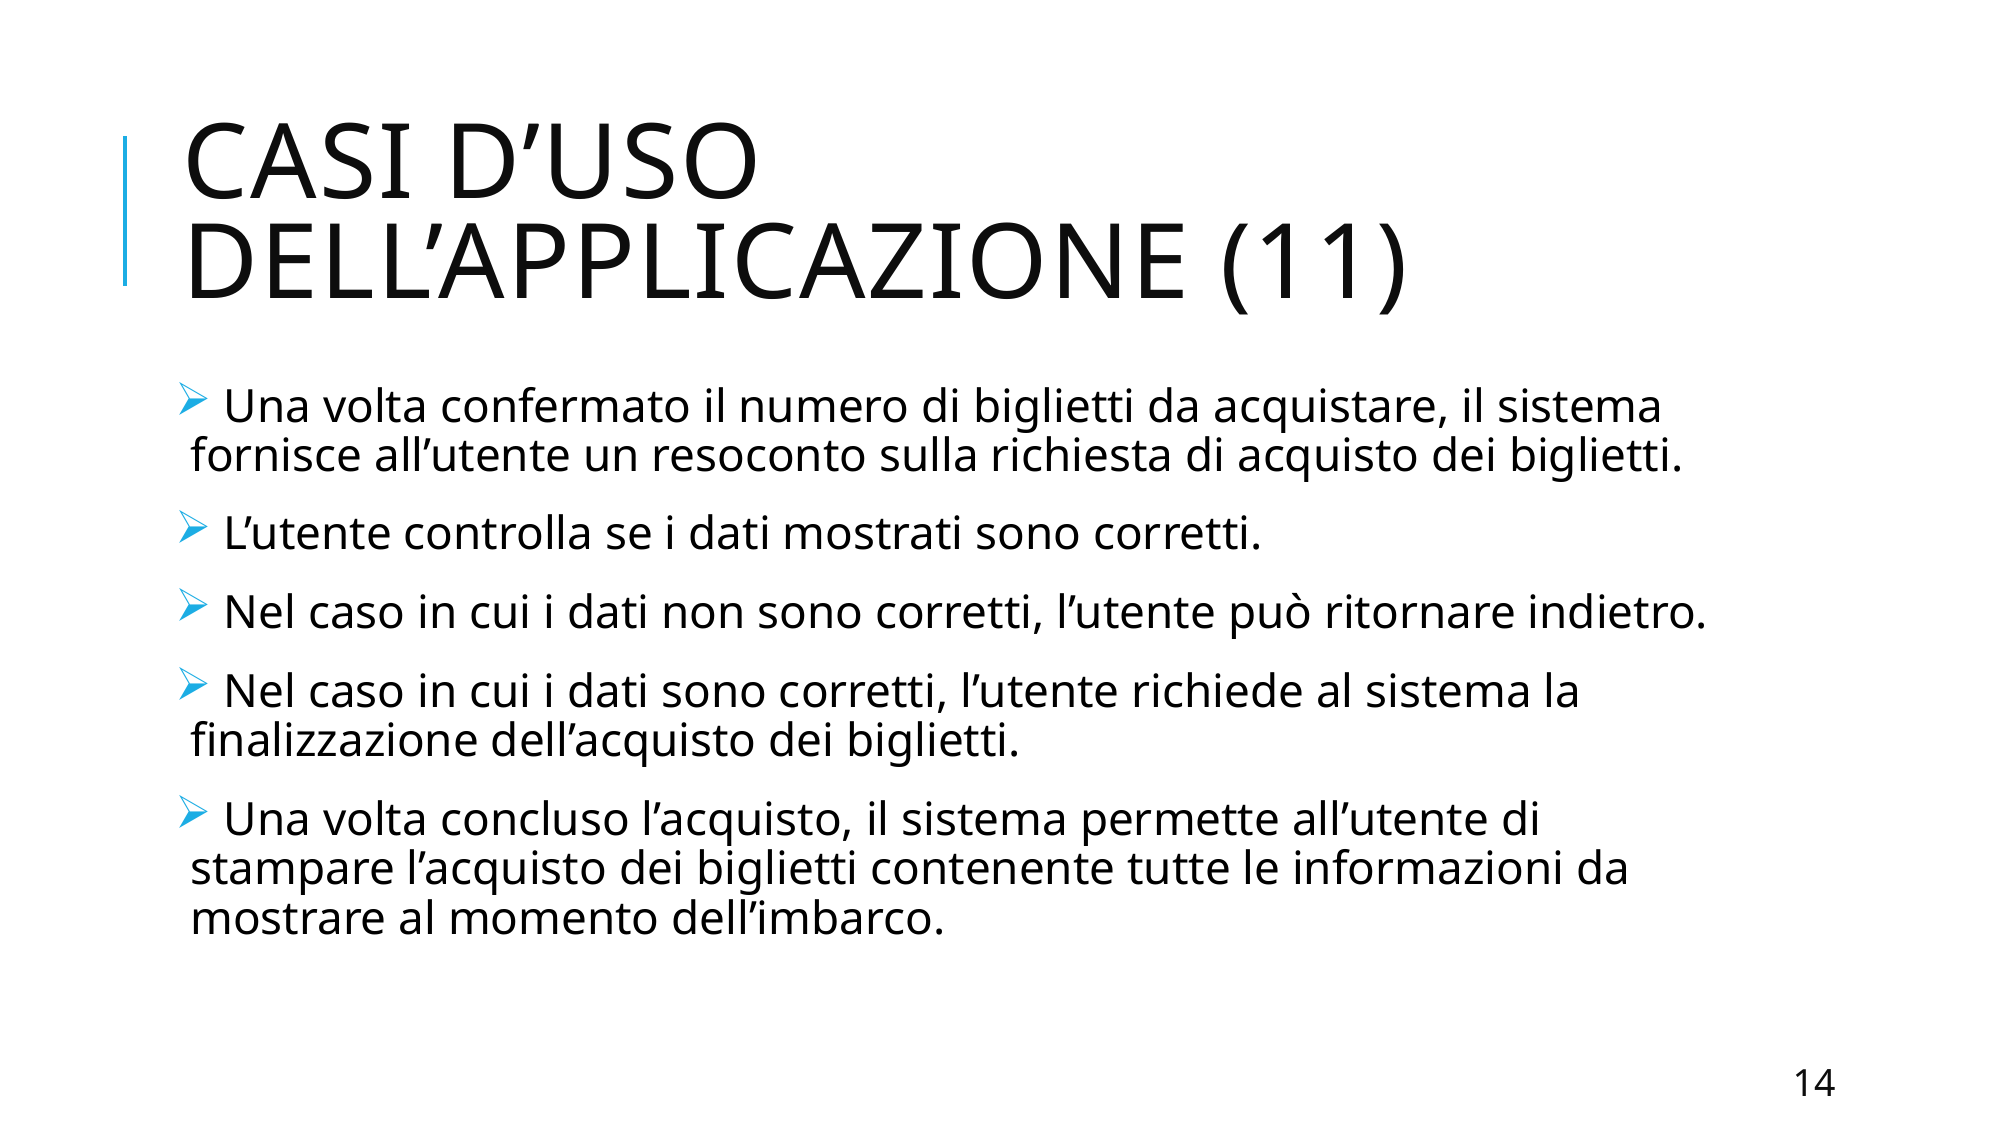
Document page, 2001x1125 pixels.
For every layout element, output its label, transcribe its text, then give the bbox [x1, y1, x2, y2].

list Una volta confermato il numero di biglietti da acquistare, il sistema fornisce all’utente un resoconto sulla richiesta di acquisto dei biglietti. L’utente controlla se i dati mostrati sono corretti. Nel caso in cui i dati non sono corretti, l’utente può ritornare indietro. Nel caso in cui i dati sono corretti, l’utente richiede al sistema la finalizzazione dell’acquisto dei biglietti. Una volta concluso l’acquisto, il sistema permette all’utente di stampare l’acquisto dei biglietti contenente tutte le informazioni da mostrare al momento dell’imbarco. [168, 375, 1763, 1035]
title CASI d’uso dell’applicazione (11) [168, 96, 1763, 342]
slide_number 14 [1777, 1061, 1938, 1107]
